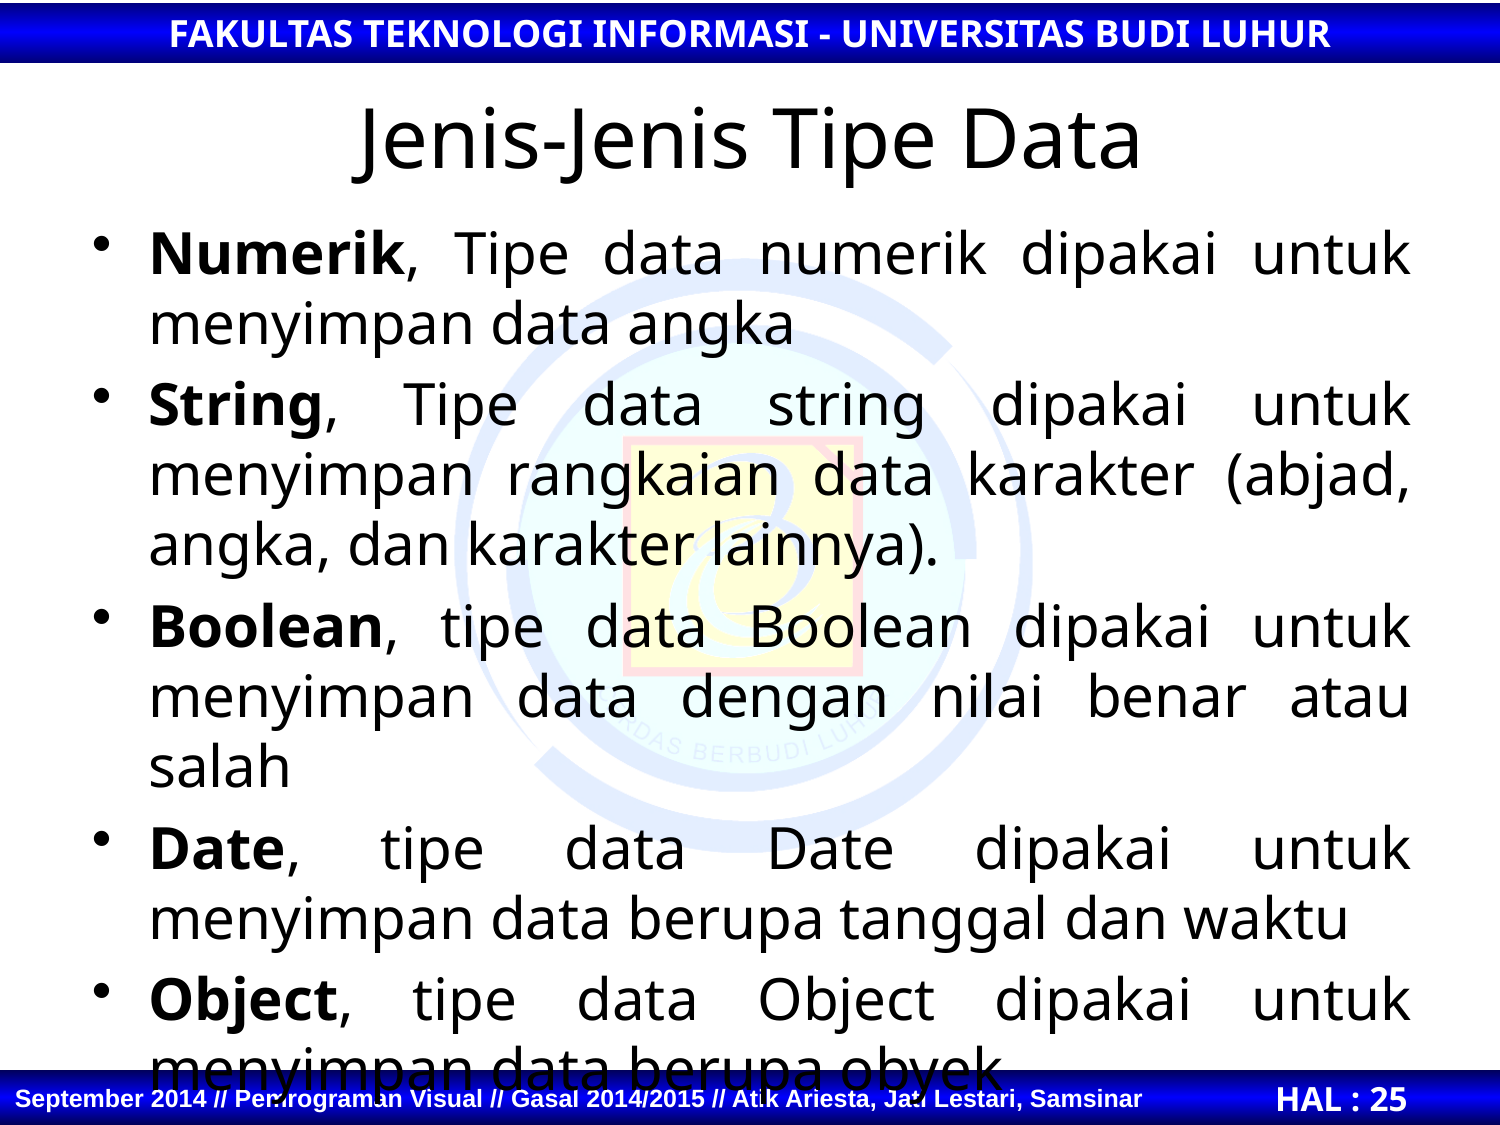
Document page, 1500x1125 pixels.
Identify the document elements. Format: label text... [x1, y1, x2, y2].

title Jenis-Jenis Tipe Data [76, 74, 1428, 197]
list Numerik, Tipe data numerik dipakai untuk menyimpan data angka String, Tipe data string dipakai untuk menyimpan rangkaian data karakter (abjad, angka, dan karakter lainnya). Boolean, tipe data Boolean dipakai untuk menyimpan data dengan nilai benar atau salah Date, tipe data Date dipakai untuk menyimpan data berupa tanggal dan waktu Object, tipe data Object dipakai untuk menyimpan data berupa obyek [76, 208, 1428, 1012]
